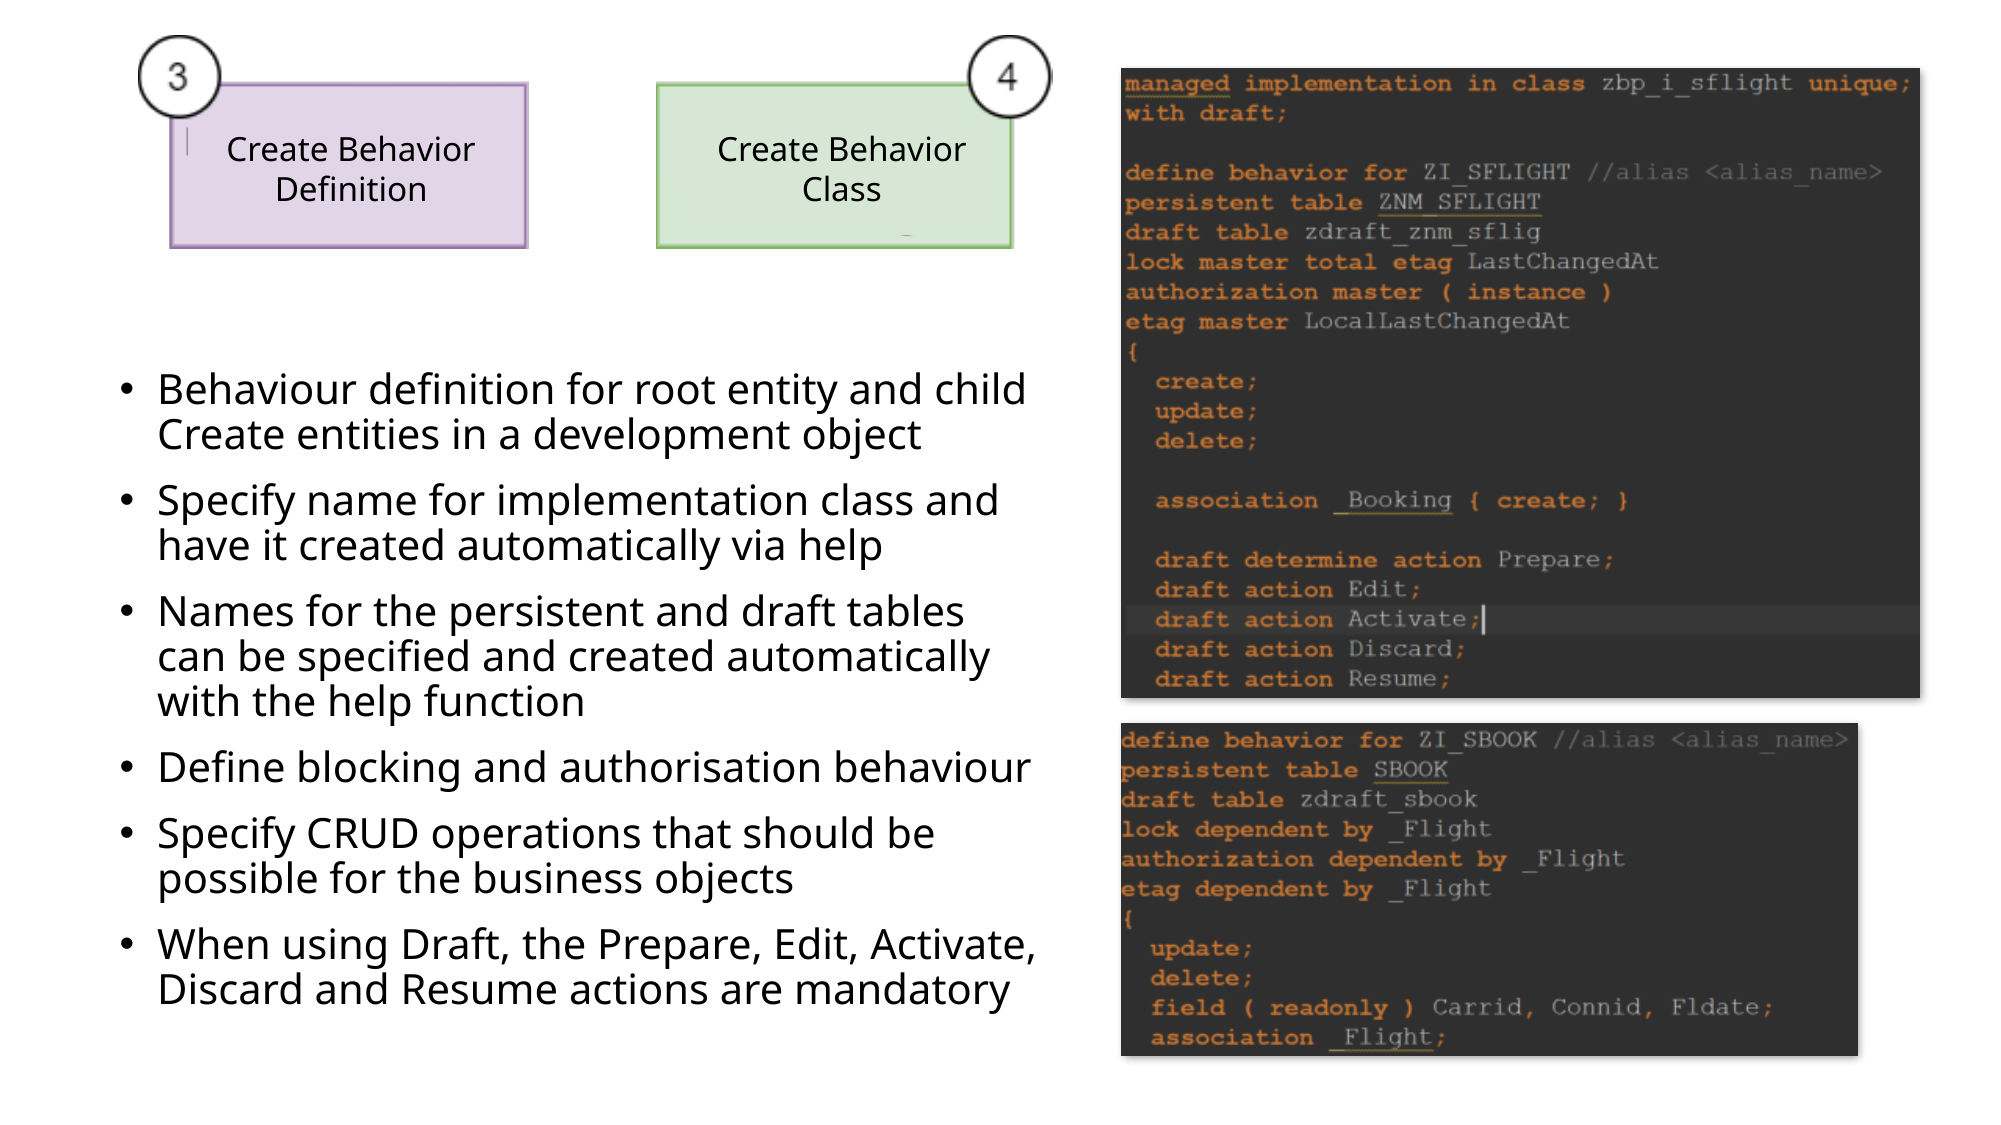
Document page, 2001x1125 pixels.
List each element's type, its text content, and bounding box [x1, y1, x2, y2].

picture [137, 35, 530, 249]
picture [1120, 68, 1921, 698]
picture [655, 35, 1054, 249]
list Behaviour definition for root entity and child Create entities in a development object Specify name for implementation class and have it created automatically via help Names for the persistent and draft tables can be specified and created automatically with the help function Define blocking and authorisation behaviour Specify CRUD operations that should be possible for the business objects When using Draft, the Prepare, Edit, Activate, Discard and Resume actions are mandatory [104, 361, 1053, 1075]
picture [1120, 722, 1858, 1057]
